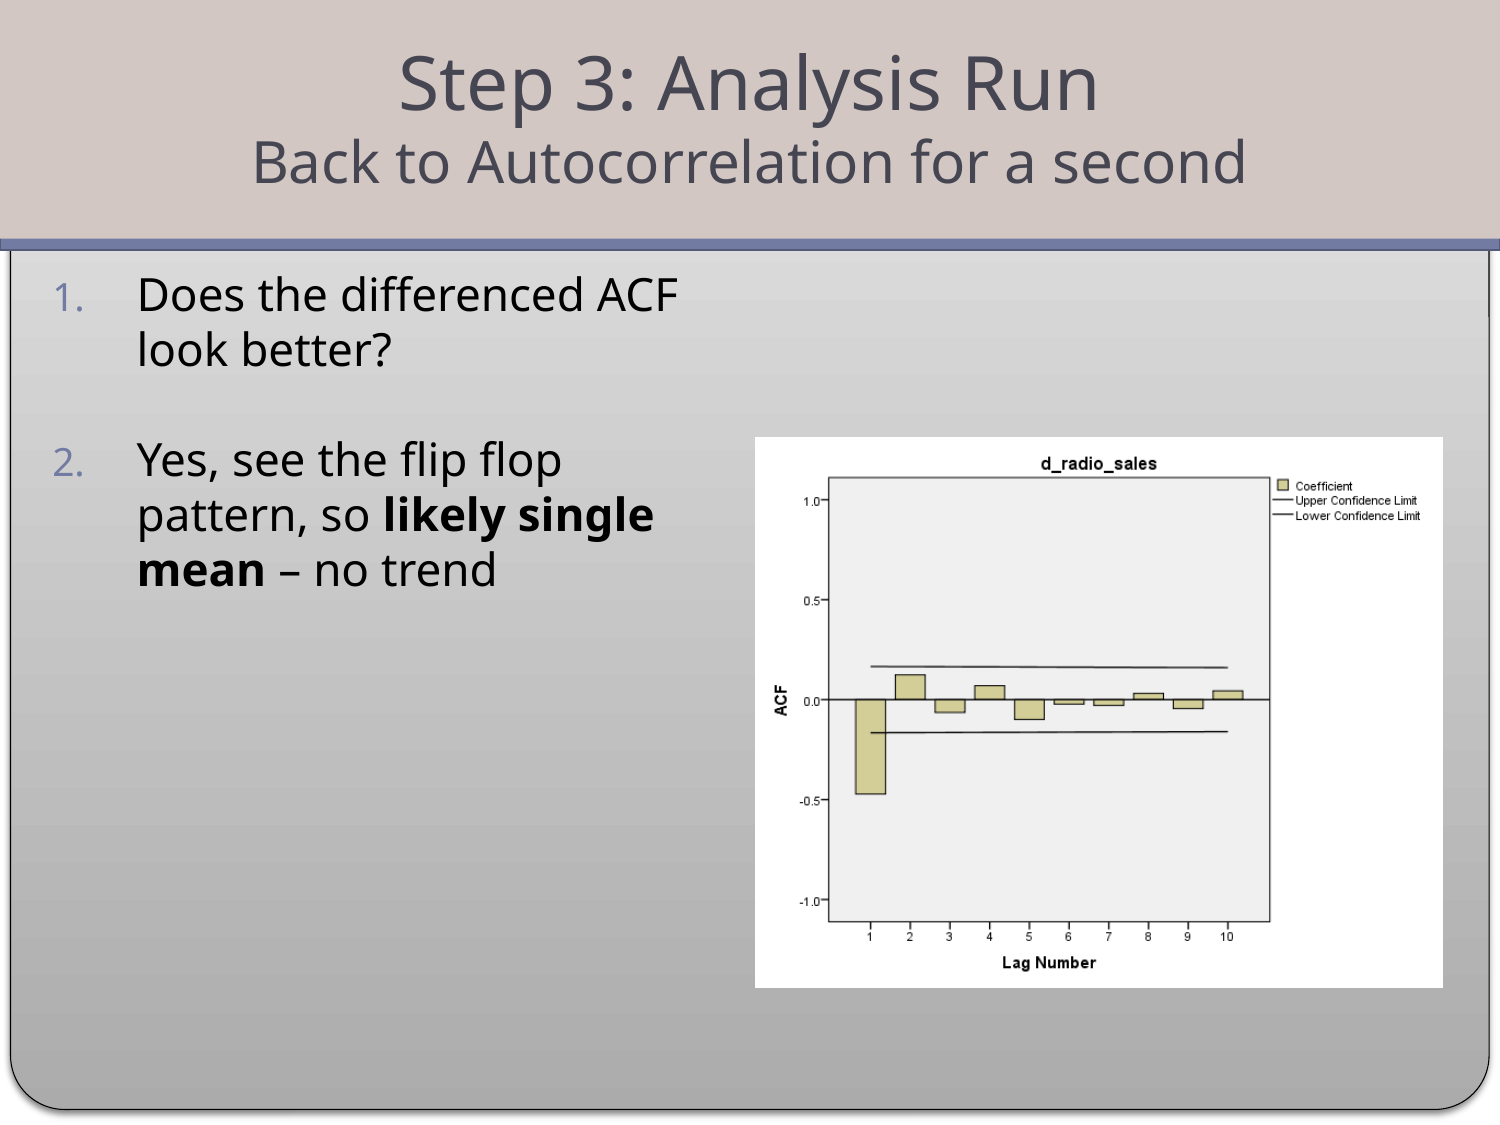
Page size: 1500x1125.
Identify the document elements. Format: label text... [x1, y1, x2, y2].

text_box [0, 239, 1500, 251]
text_box Step 3: Analysis Run Back to Autocorrelation for a second [0, 0, 1500, 239]
text_box Does the differenced ACF look better? Yes, see the flip flop pattern, so likely single mean – no trend [37, 258, 750, 1069]
picture [755, 437, 1443, 988]
